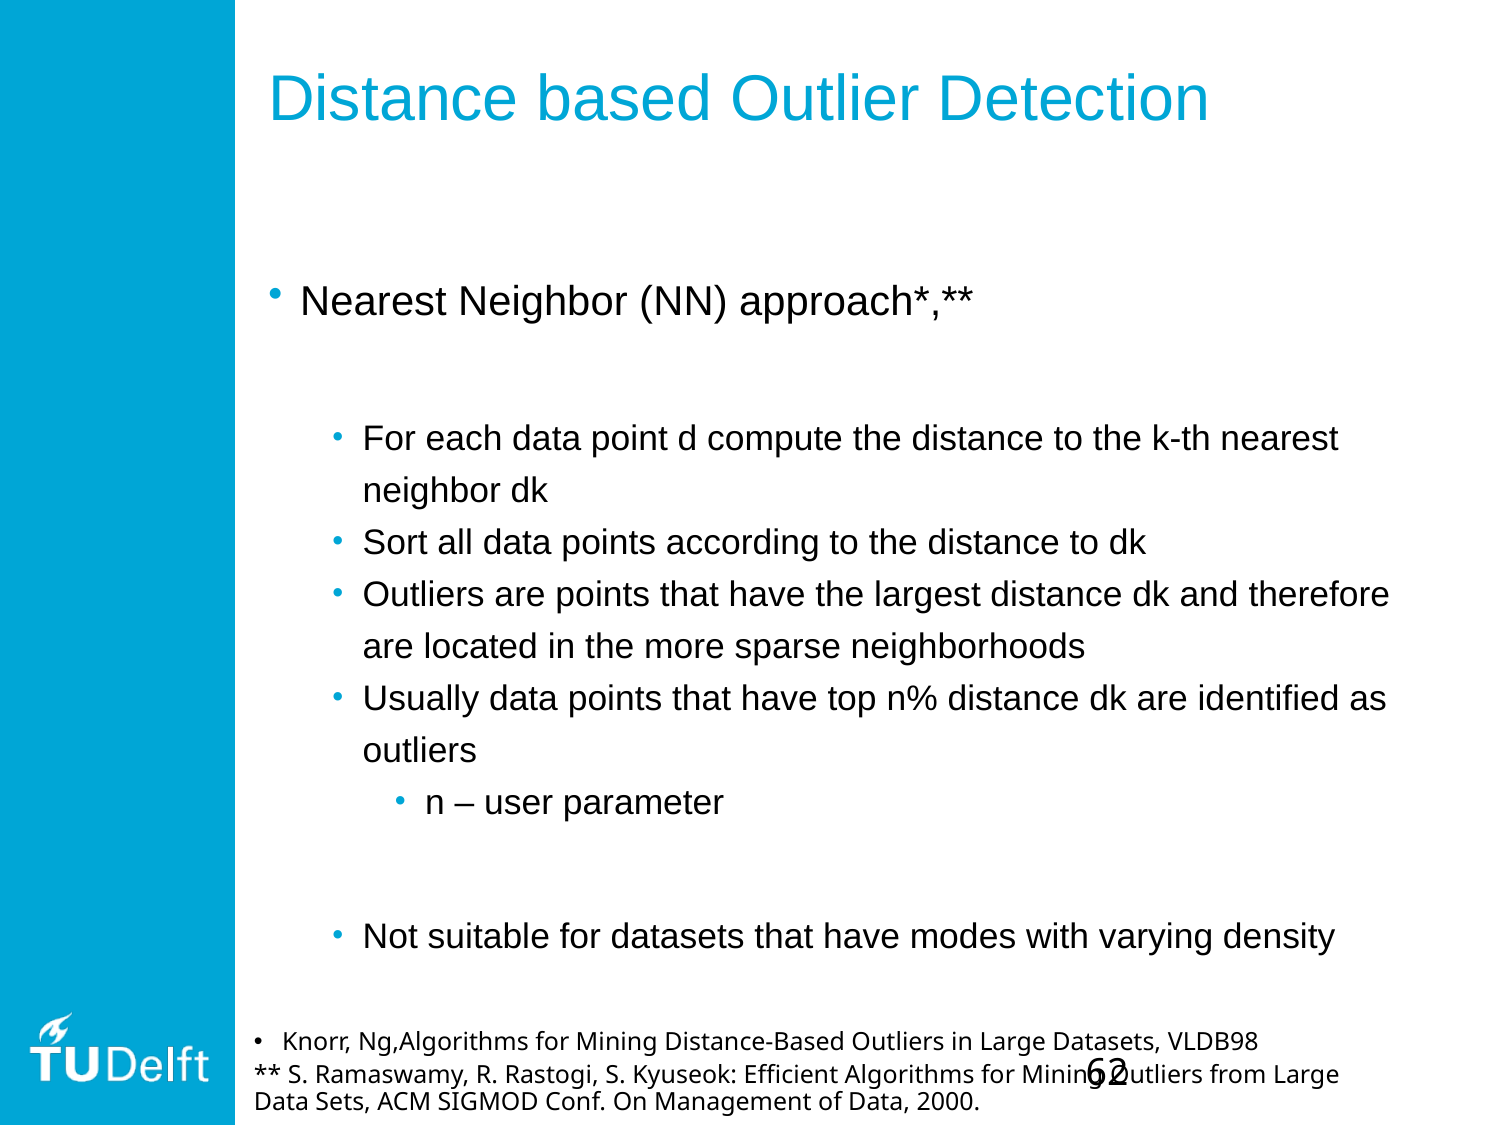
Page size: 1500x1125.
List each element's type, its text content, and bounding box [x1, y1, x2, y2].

text_box Knorr, Ng,Algorithms for Mining Distance-Based Outliers in Large Datasets, VLDB98 ** S. Ramaswamy, R. Rastogi, S. Kyuseok: Efficient Algorithms for Mining Outliers from Large Data Sets, ACM SIGMOD Conf. On Management of Data, 2000. [239, 1021, 1367, 1124]
title Distance based Outlier Detection [268, 55, 1423, 231]
slide_number 62 [1075, 1042, 1425, 1103]
list Nearest Neighbor (NN) approach*,** For each data point d compute the distance to the k-th nearest neighbor dk Sort all data points according to the distance to dk Outliers are points that have the largest distance dk and therefore are located in the more sparse neighborhoods Usually data points that have top n% distance dk are identified as outliers n – user parameter Not suitable for datasets that have modes with varying density [268, 271, 1423, 1042]
